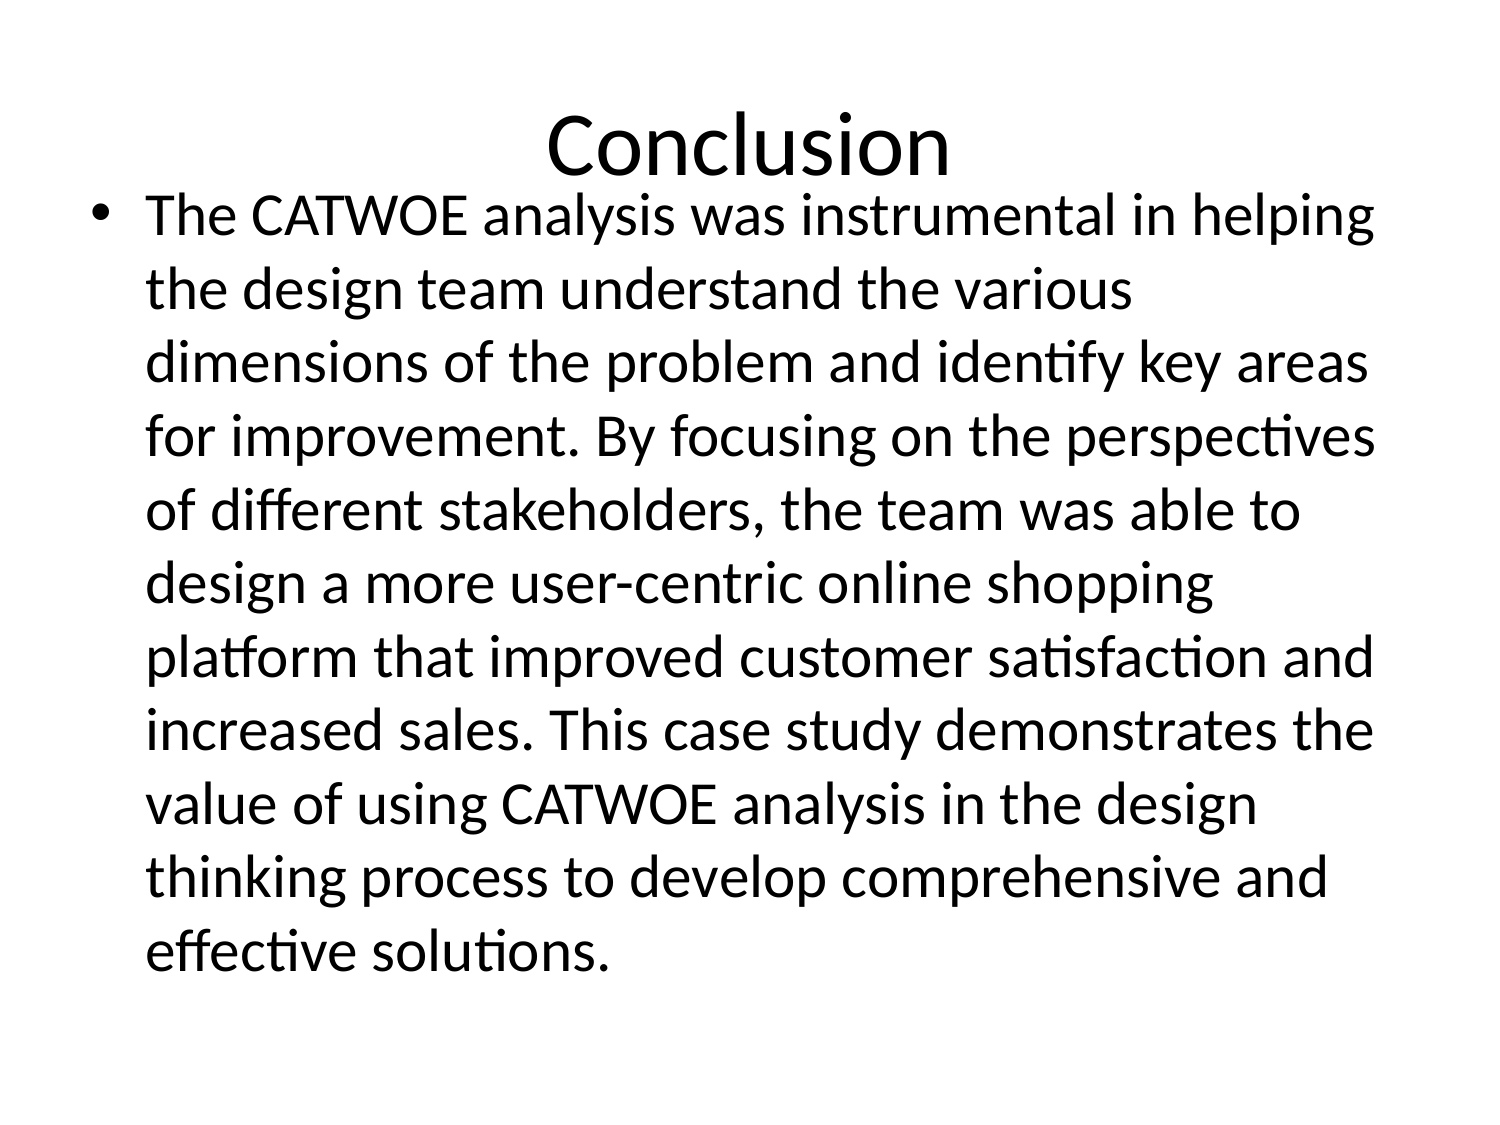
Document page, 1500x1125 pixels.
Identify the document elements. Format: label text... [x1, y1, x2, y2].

list The CATWOE analysis was instrumental in helping the design team understand the various dimensions of the problem and identify key areas for improvement. By focusing on the perspectives of different stakeholders, the team was able to design a more user-centric online shopping platform that improved customer satisfaction and increased sales. This case study demonstrates the value of using CATWOE analysis in the design thinking process to develop comprehensive and effective solutions. [75, 166, 1425, 1005]
title Conclusion [75, 45, 1425, 166]
